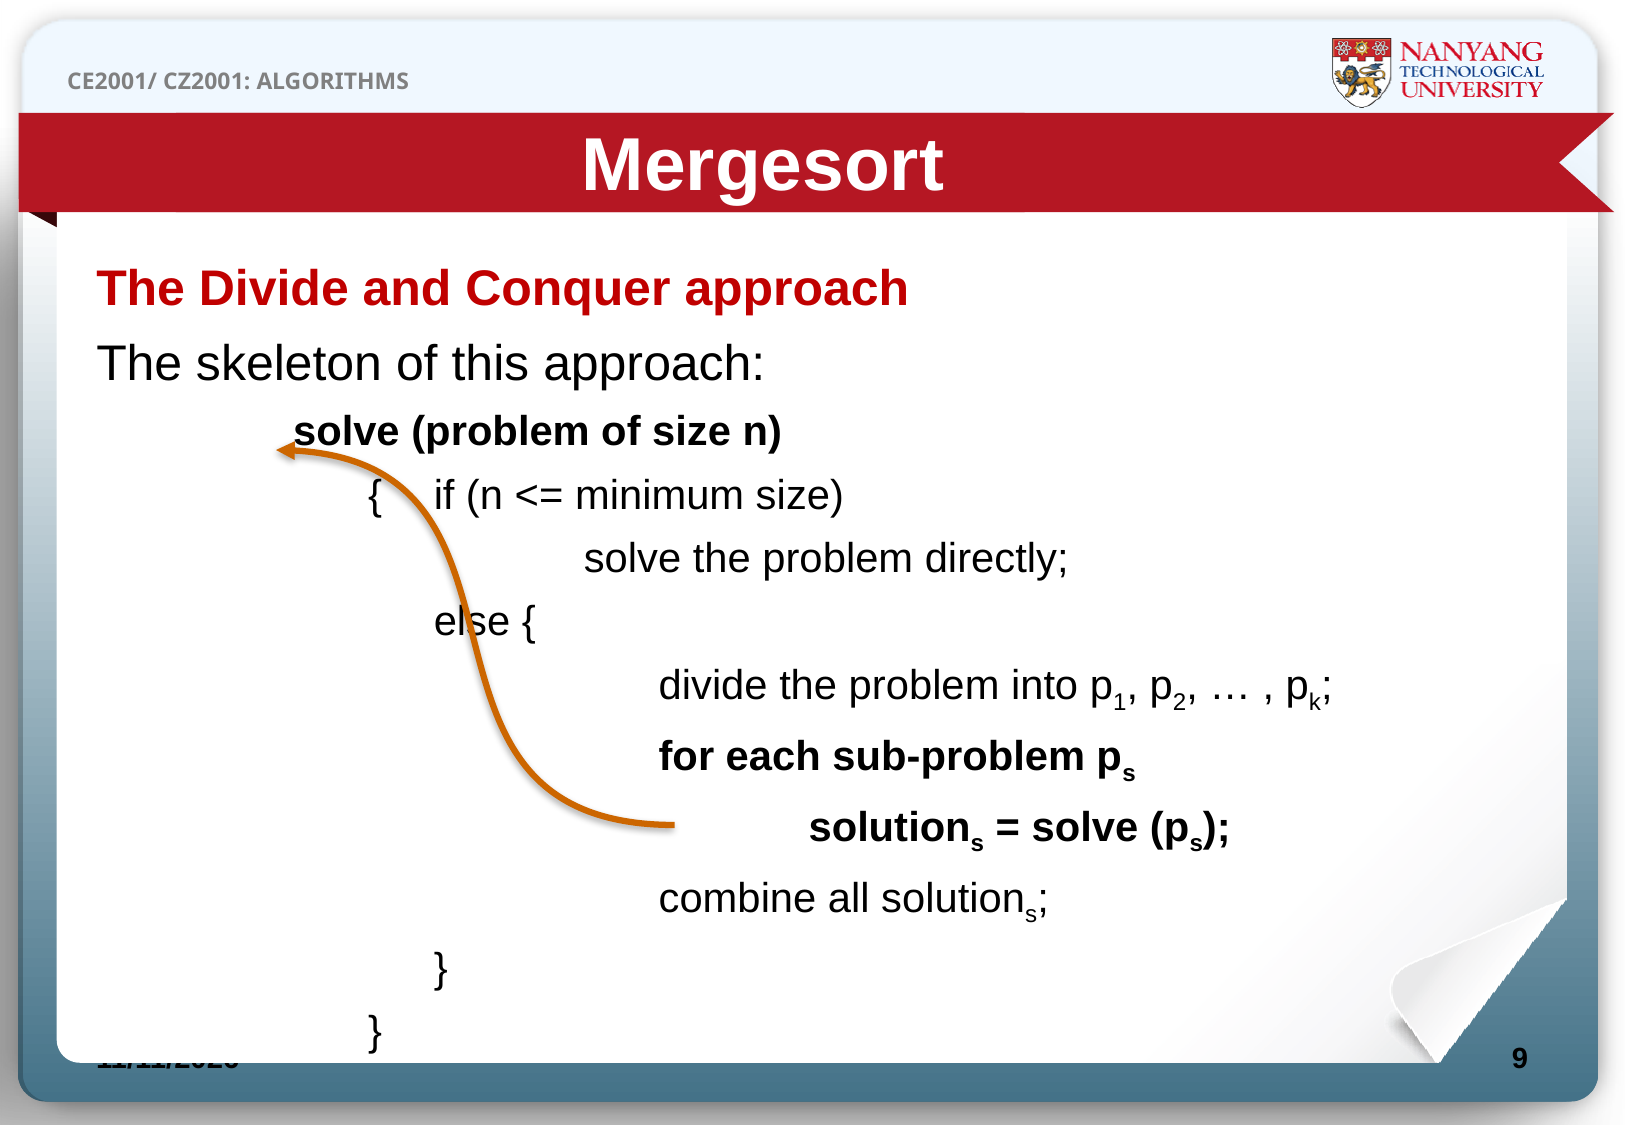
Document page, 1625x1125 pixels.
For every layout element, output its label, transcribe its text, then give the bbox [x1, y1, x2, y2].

list The Divide and Conquer approach The skeleton of this approach: solve (problem of size n) { if (n <= minimum size) solve the problem directly; else { divide the problem into p1, p2, … , pk; for each sub-problem ps solutions = solve (ps); combine all solutions; } } [81, 241, 1544, 1063]
list Mergesort [60, 119, 1467, 201]
picture [0, 0, 1625, 1125]
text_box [275, 449, 675, 826]
